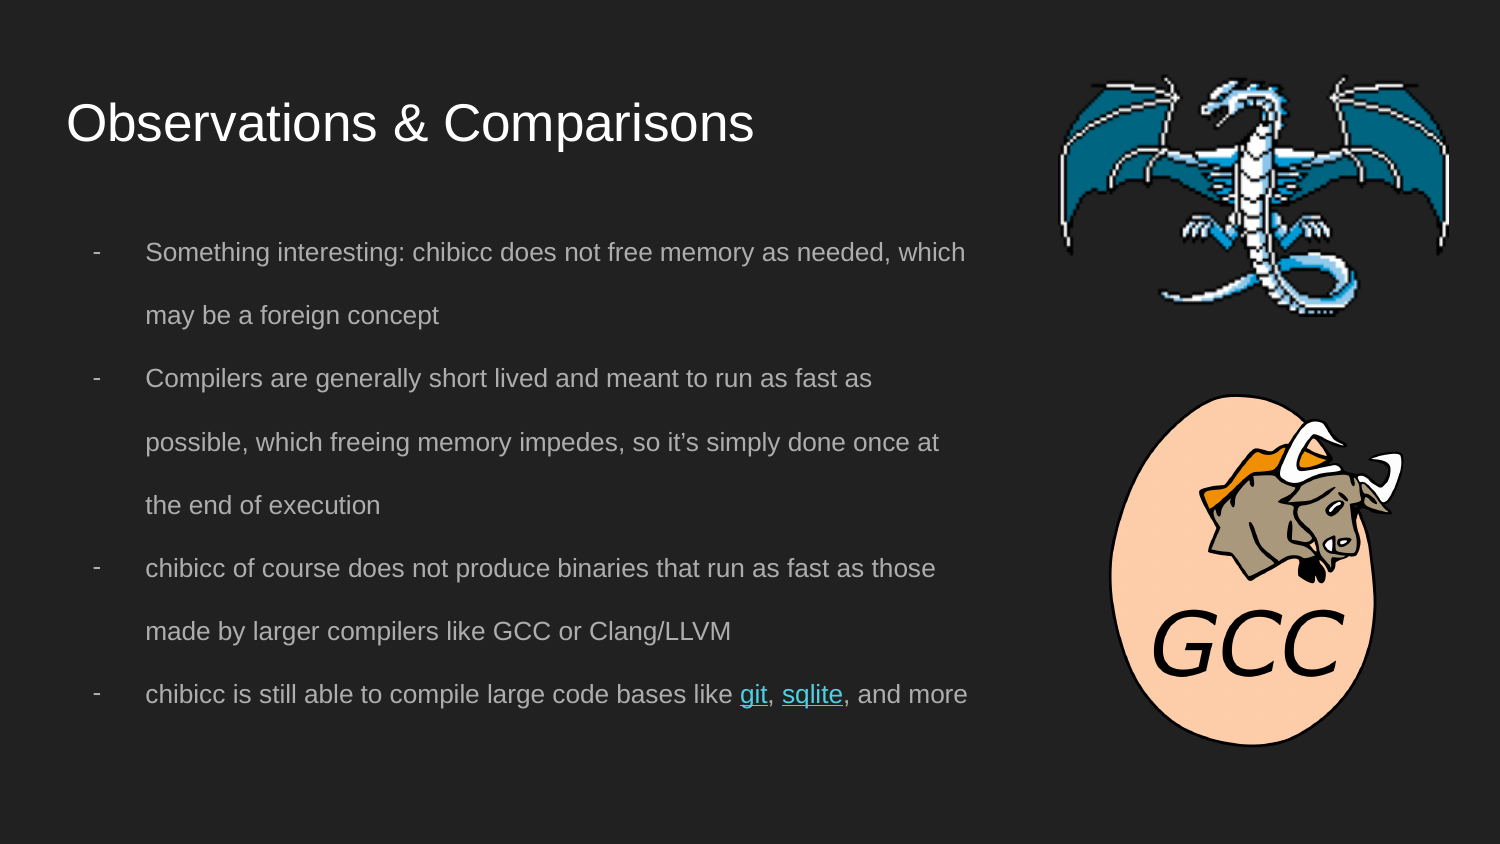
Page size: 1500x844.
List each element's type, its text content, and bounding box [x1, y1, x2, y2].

picture [1100, 389, 1407, 750]
list Something interesting: chibicc does not free memory as needed, which may be a foreign concept Compilers are generally short lived and meant to run as fast as possible, which freeing memory impedes, so it’s simply done once at the end of execution chibicc of course does not produce binaries that run as fast as those made by larger compilers like GCC or Clang/LLVM chibicc is still able to compile large code bases like git, sqlite, and more [51, 189, 990, 750]
picture [1058, 72, 1450, 317]
title Observations & Comparisons [51, 72, 1056, 167]
